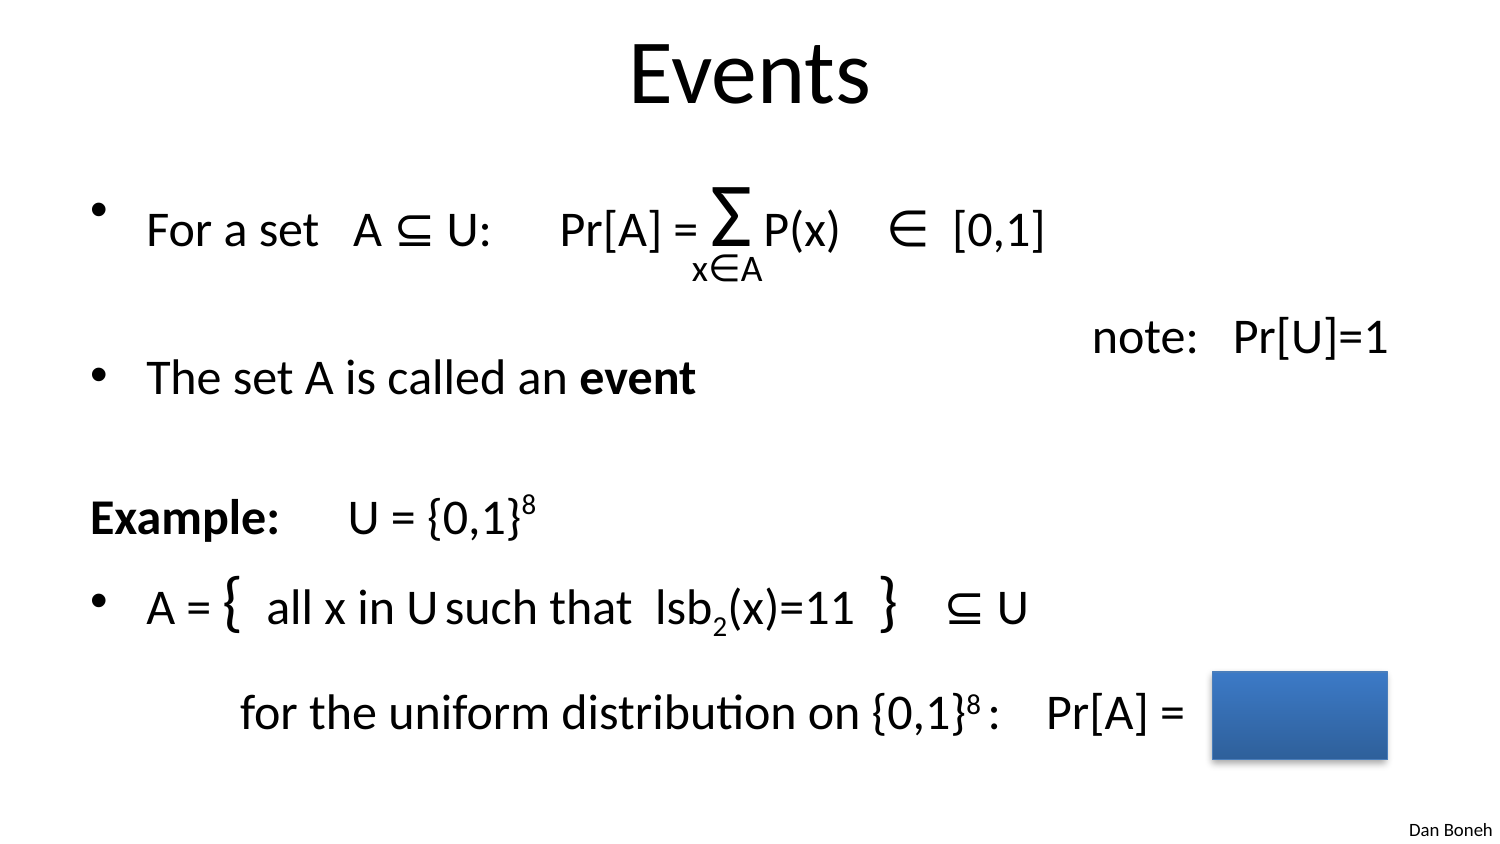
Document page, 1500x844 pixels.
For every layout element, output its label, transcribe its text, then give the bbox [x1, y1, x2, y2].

text_box x∈A [677, 236, 778, 297]
text_box note: Pr[U]=1 [1077, 296, 1404, 371]
title Events [75, 0, 1425, 138]
list For a set A ⊆ U: Pr[A] = Σ P(x) ∈ [0,1] The set A is called an event Example: U = {0,1}8 A = { all x in U such that lsb2(x)=11 } ⊆ U for the uniform distribution on {0,1}8 : Pr[A] = 1/4 [75, 146, 1500, 819]
text_box [1212, 671, 1388, 760]
